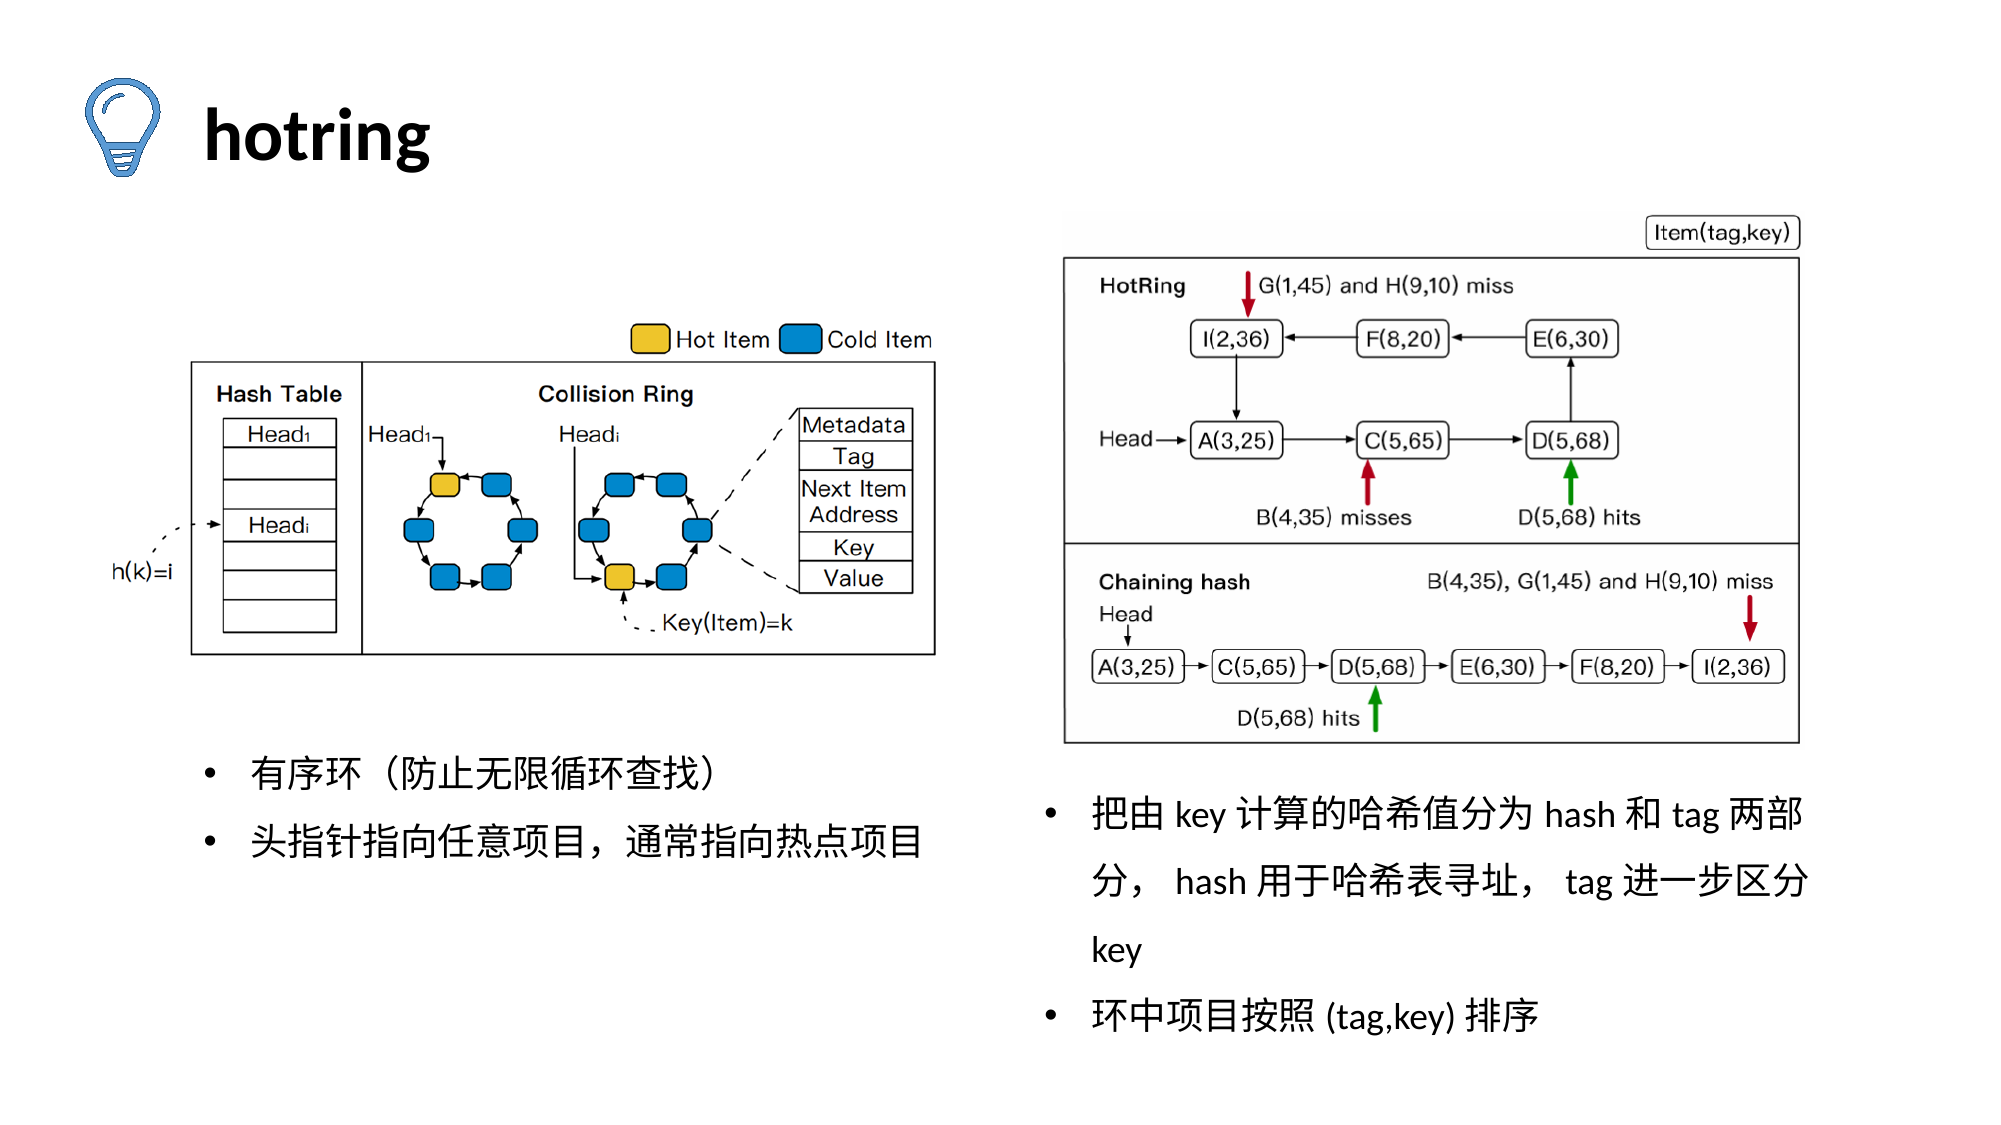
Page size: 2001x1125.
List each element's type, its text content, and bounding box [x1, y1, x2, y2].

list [102, 306, 953, 668]
text_box 有序环（防止无限循环查找） 头指针指向任意项目，通常指向热点项目 [188, 720, 953, 871]
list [1029, 200, 1880, 773]
text_box hotring [188, 77, 873, 183]
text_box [85, 77, 161, 178]
text_box 把由key计算的哈希值分为hash和tag两部分，hash用于哈希表寻址，tag进一步区分key 环中项目按照(tag,key)排序 [1029, 773, 1847, 1045]
